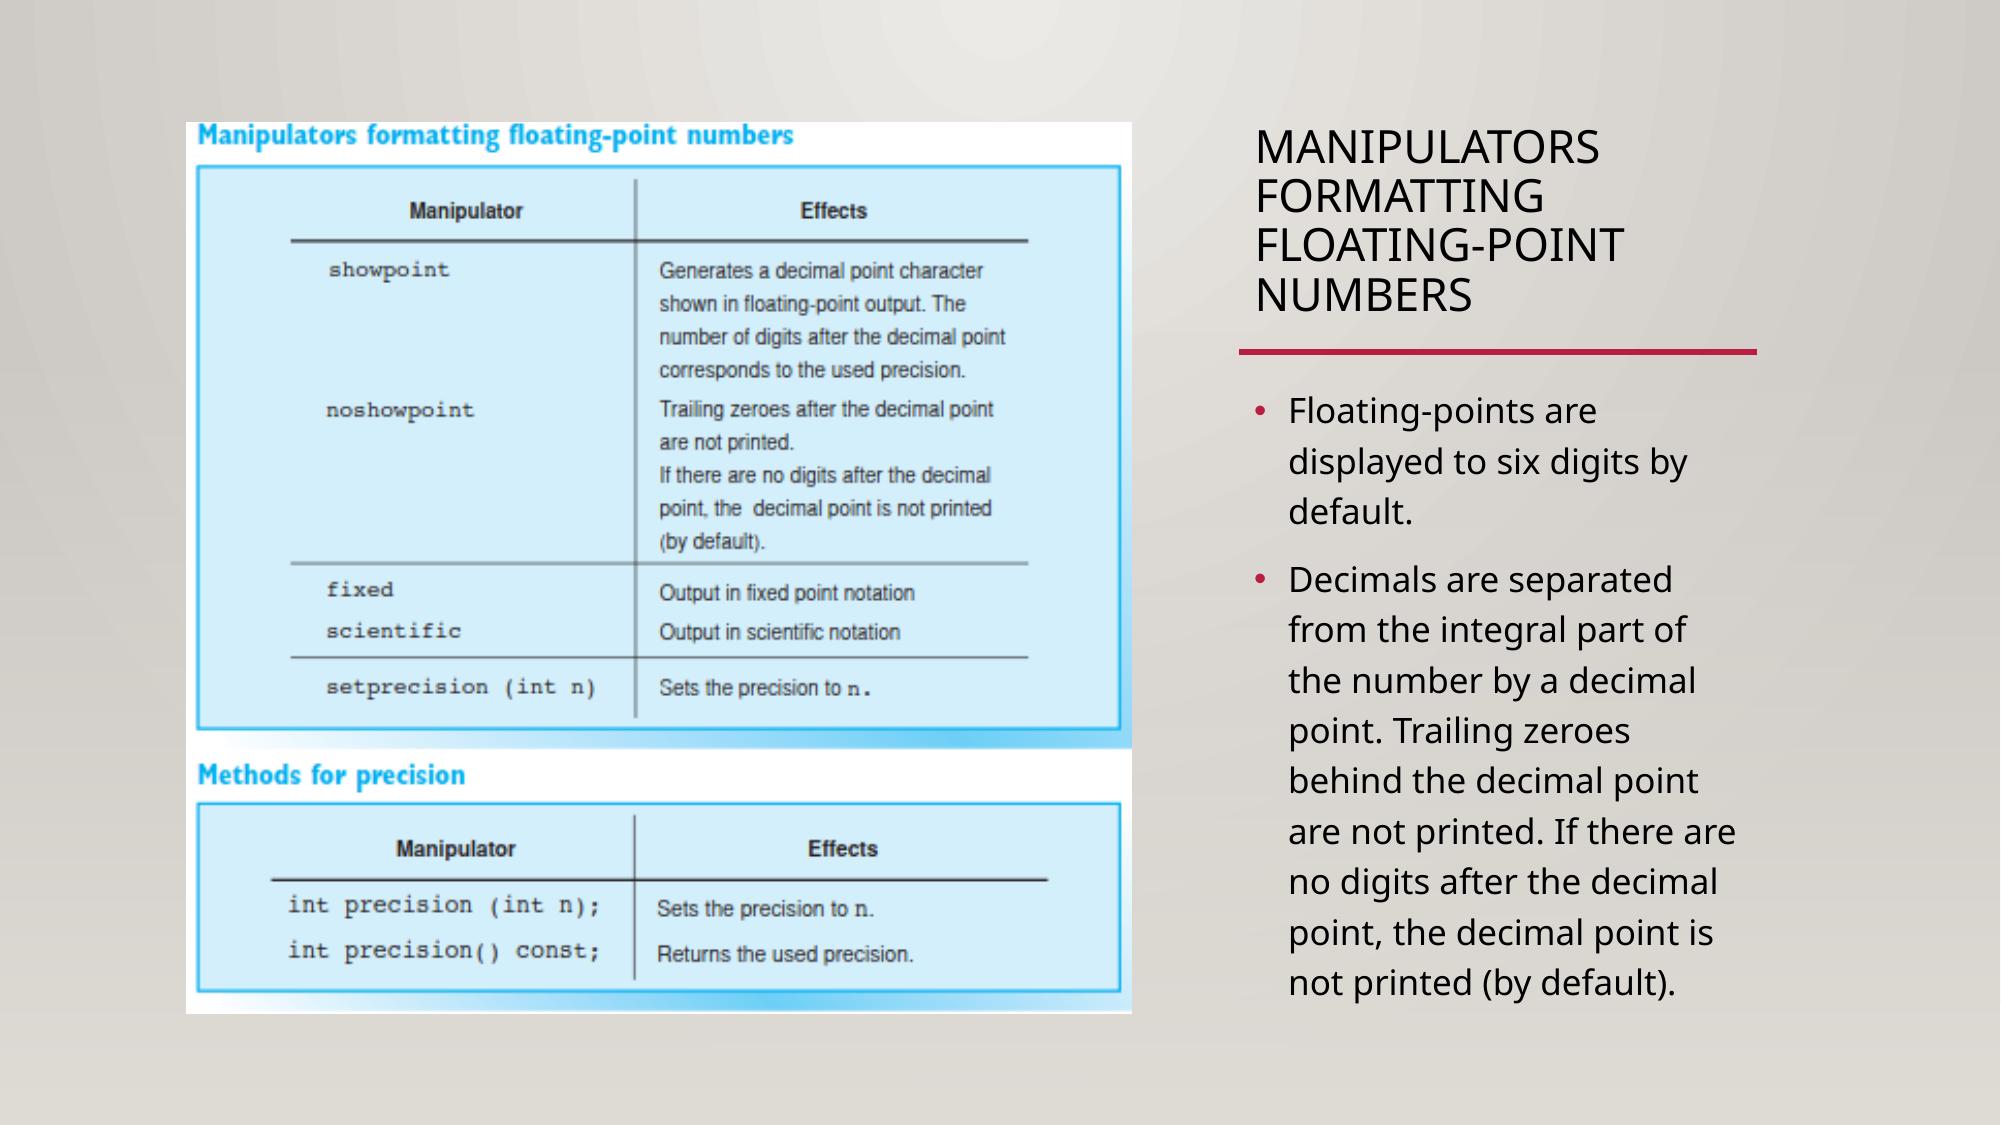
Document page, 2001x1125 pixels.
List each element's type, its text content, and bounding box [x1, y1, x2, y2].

picture [186, 121, 1132, 1014]
text_box [0, 330, 2000, 1125]
text_box [0, 0, 2000, 330]
title Manipulators formatting floating-point numbers [1239, 116, 1758, 332]
list Floating-points are displayed to six digits by default. Decimals are separated from the integral part of the number by a decimal point. Trailing zeroes behind the decimal point are not printed. If there are no digits after the decimal point, the decimal point is not printed (by default). [1239, 372, 1758, 1020]
